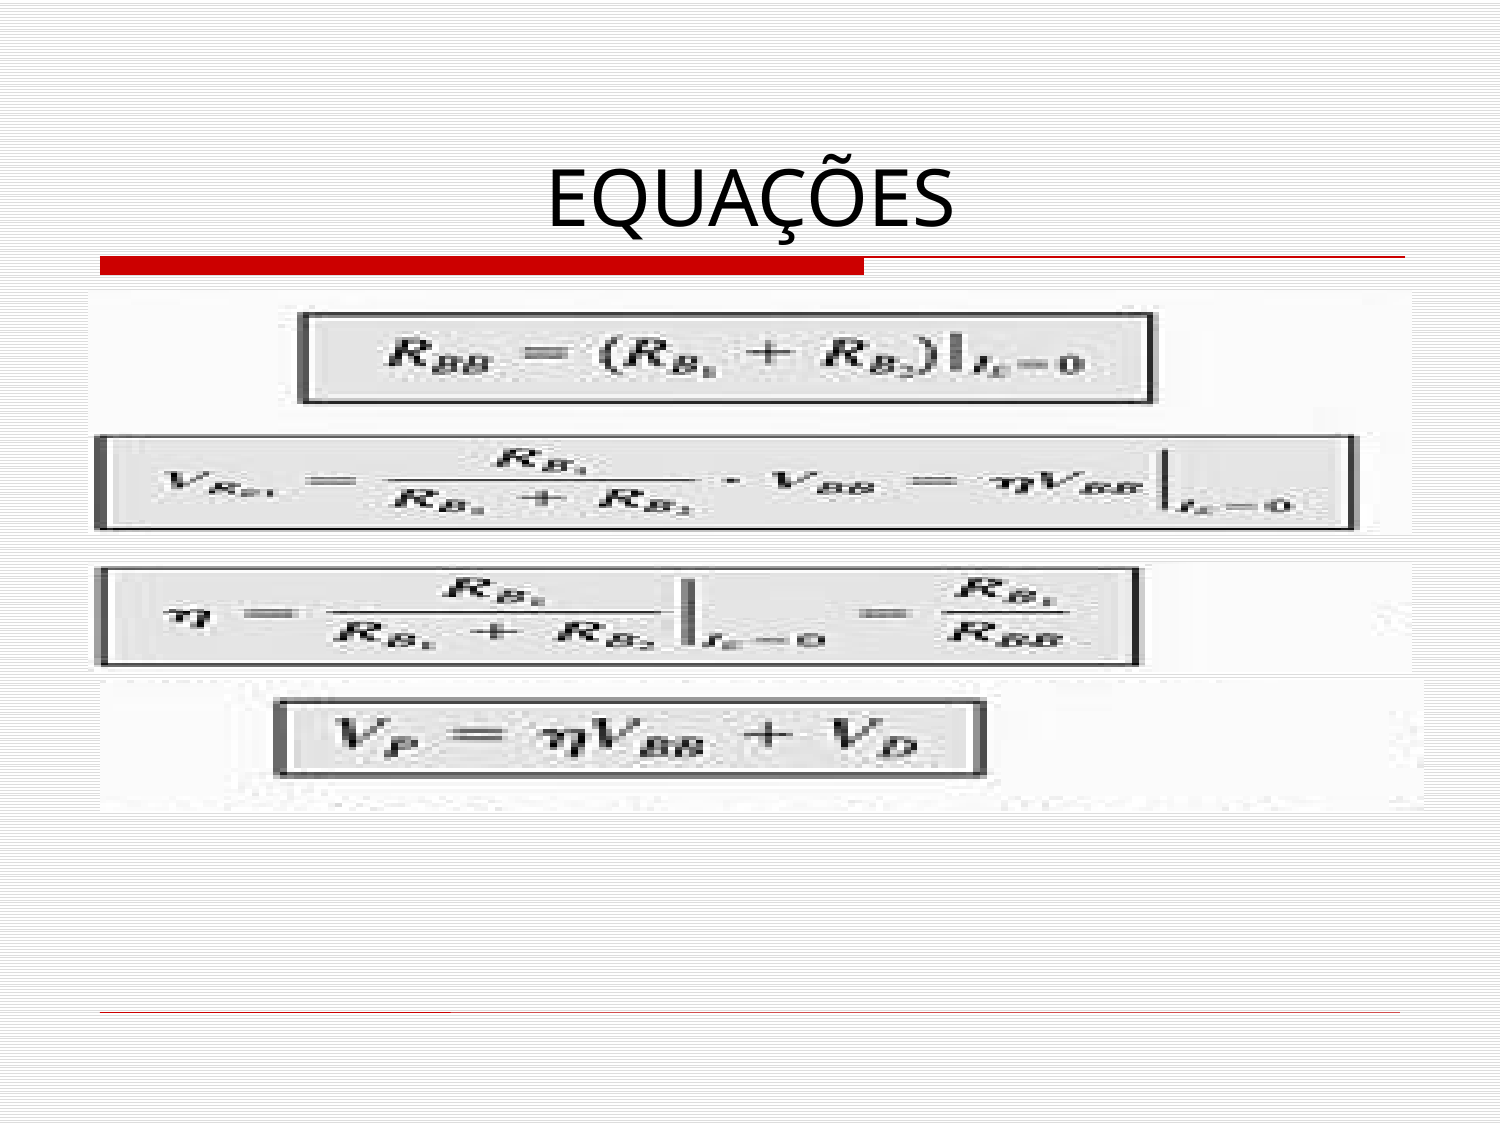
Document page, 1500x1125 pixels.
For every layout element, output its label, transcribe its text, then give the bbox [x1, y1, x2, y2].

picture [88, 562, 1412, 672]
picture [88, 290, 1412, 535]
picture [100, 680, 1424, 811]
title EQUAÇÕES [93, 49, 1407, 250]
